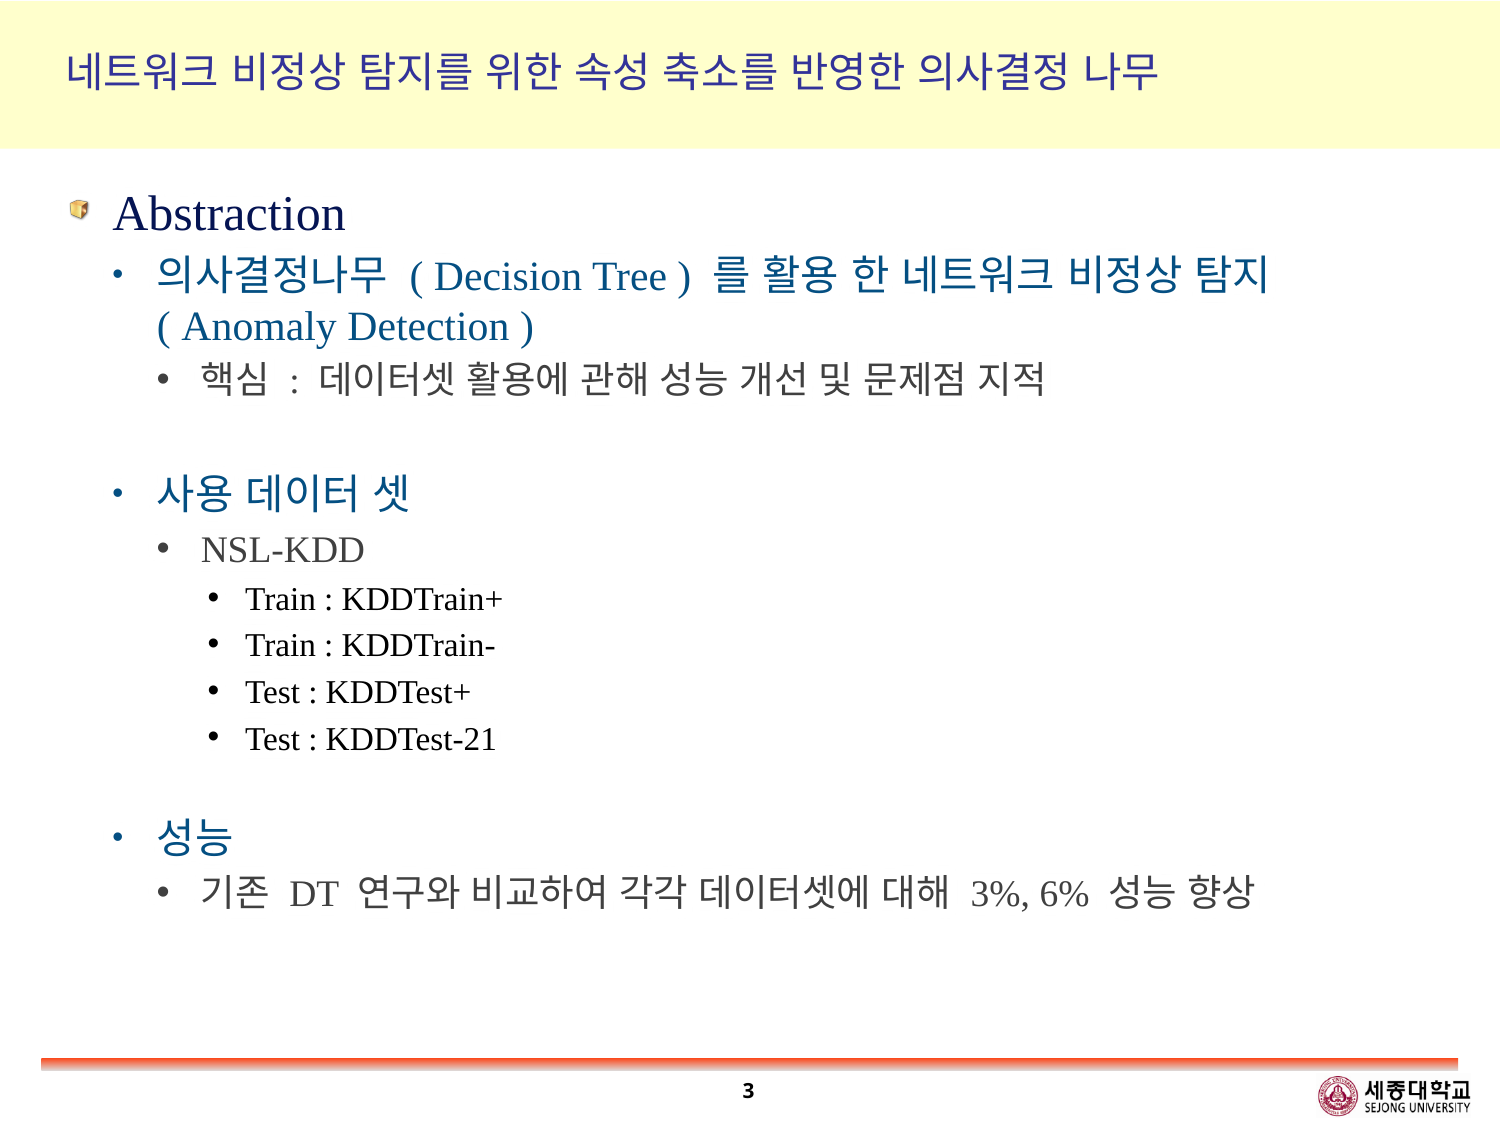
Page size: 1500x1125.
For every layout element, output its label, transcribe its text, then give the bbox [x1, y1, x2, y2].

picture [1316, 1073, 1471, 1118]
picture [68, 198, 91, 222]
slide_number 3 [585, 1070, 911, 1107]
text_box Abstraction 의사결정나무 ( Decision Tree ) 를 활용 한 네트워크 비정상 탐지 ( Anomaly Detection ) 핵심 : 데이터셋 활용에 관해 성능 개선 및 문제점 지적 사용 데이터 셋 NSL-KDD Train : KDDTrain+ Train : KDDTrain- Test : KDDTest+ Test : KDDTest-21 성능 기존 DT 연구와 비교하여 각각 데이터셋에 대해 3%, 6% 성능 향상 [53, 172, 1453, 1035]
title 네트워크 비정상 탐지를 위한 속성 축소를 반영한 의사결정 나무 [50, 23, 1447, 119]
